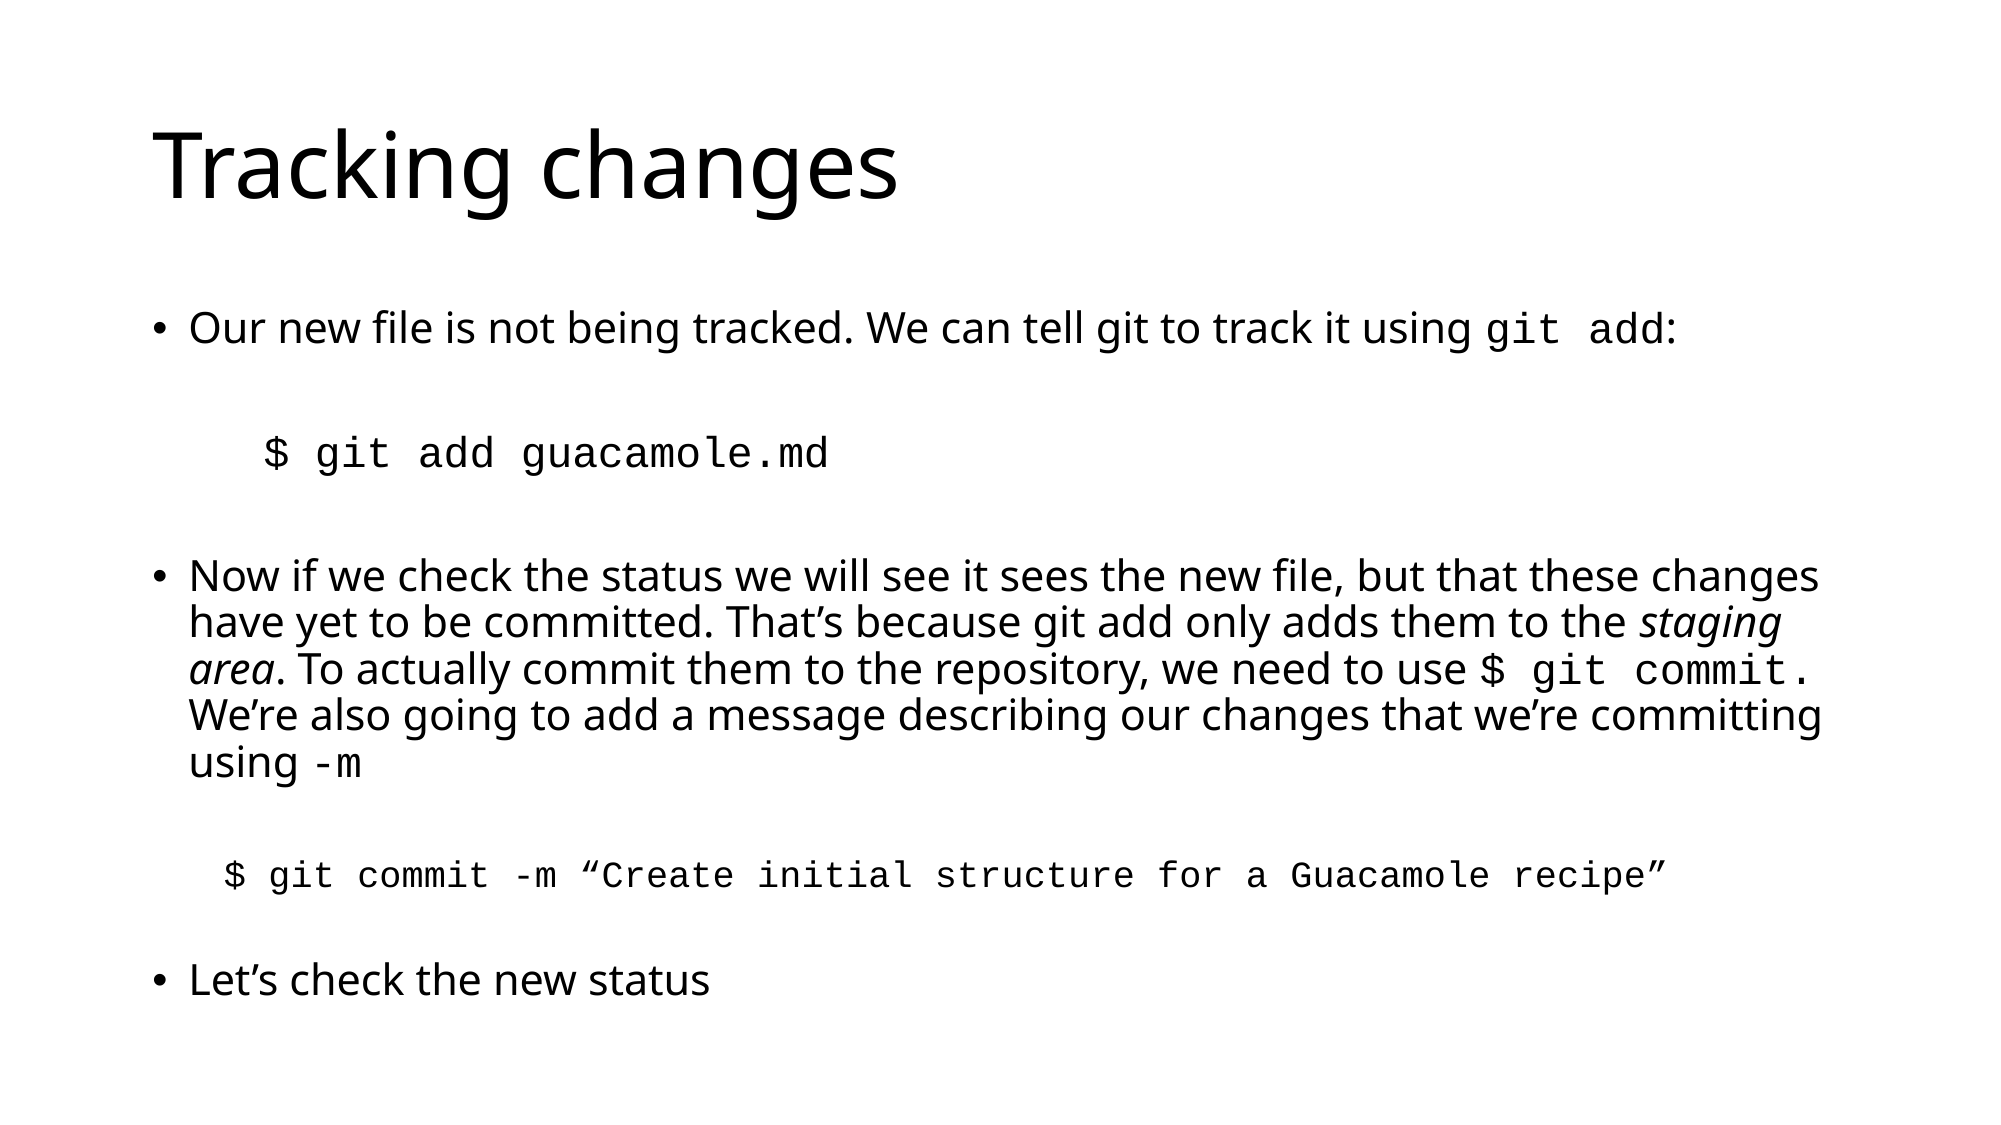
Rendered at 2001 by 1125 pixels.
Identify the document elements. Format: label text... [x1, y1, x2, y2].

list Our new file is not being tracked. We can tell git to track it using git add: $ git add guacamole.md Now if we check the status we will see it sees the new file, but that these changes have yet to be committed. That’s because git add only adds them to the staging area. To actually commit them to the repository, we need to use $ git commit. We’re also going to add a message describing our changes that we’re committing using -m $ git commit -m “Create initial structure for a Guacamole recipe” Let’s check the new status [137, 299, 1863, 1014]
title Tracking changes [137, 59, 1863, 278]
